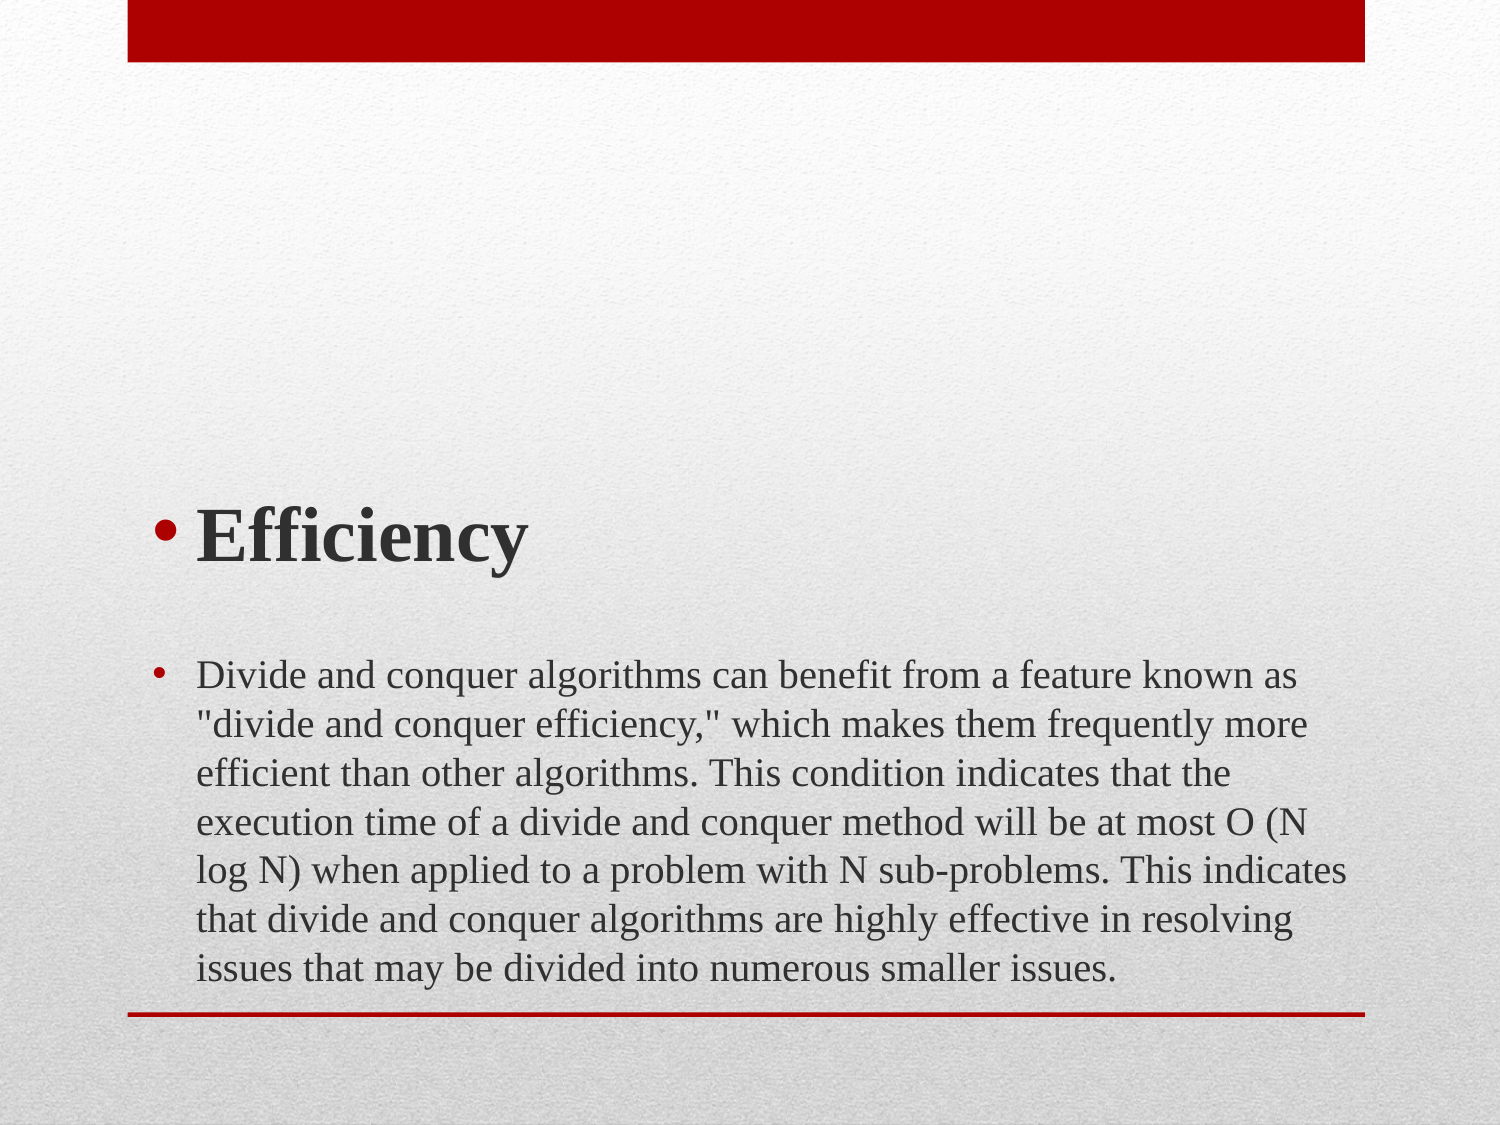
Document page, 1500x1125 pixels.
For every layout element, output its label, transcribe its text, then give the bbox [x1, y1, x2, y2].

list Efficiency Divide and conquer algorithms can benefit from a feature known as "divide and conquer efficiency," which makes them frequently more efficient than other algorithms. This condition indicates that the execution time of a divide and conquer method will be at most O (N log N) when applied to a problem with N sub-problems. This indicates that divide and conquer algorithms are highly effective in resolving issues that may be divided into numerous smaller issues. [137, 362, 1375, 1000]
